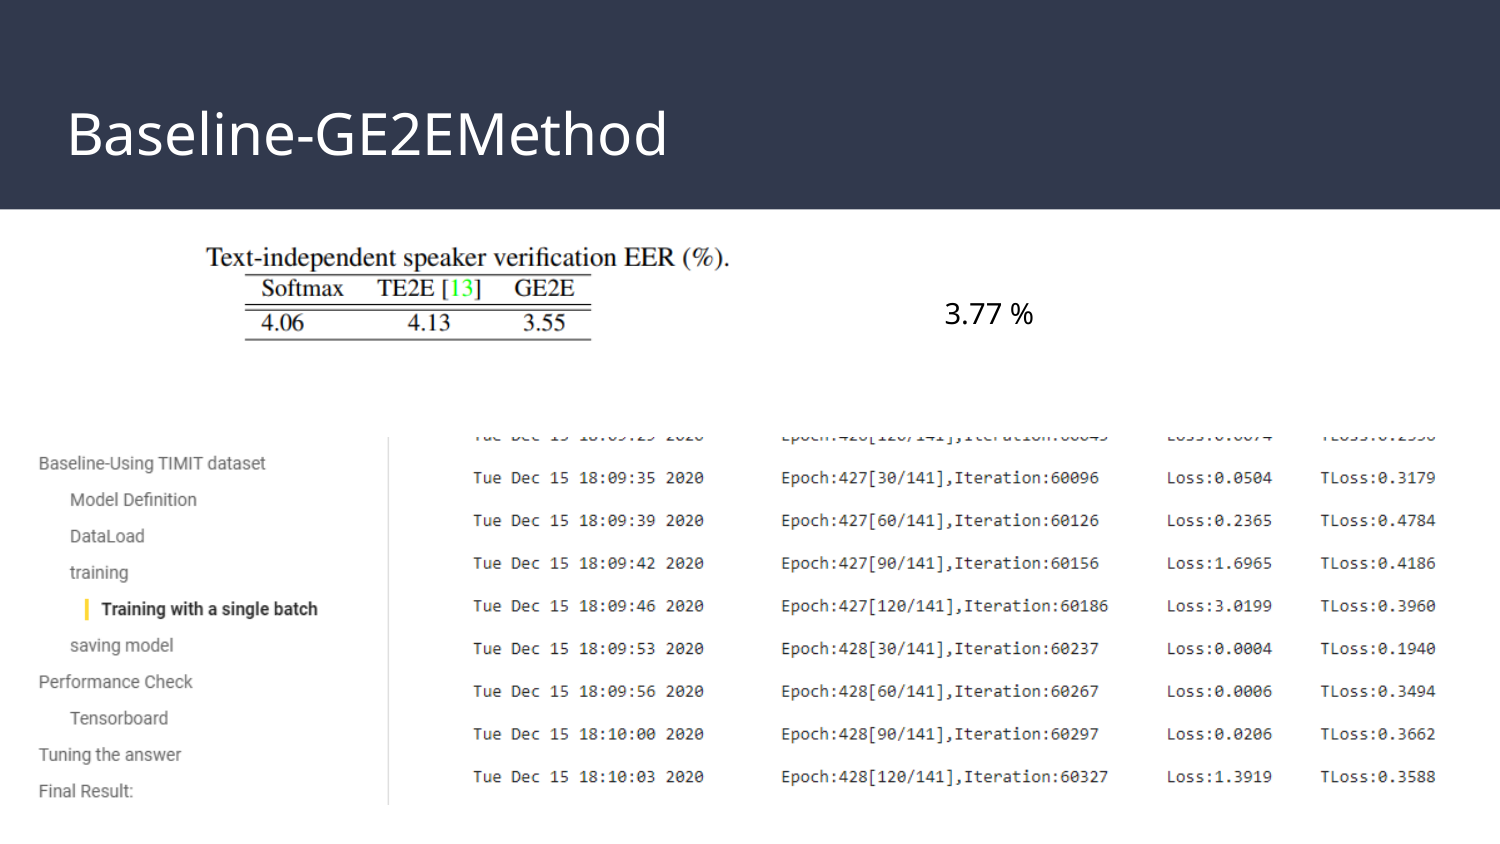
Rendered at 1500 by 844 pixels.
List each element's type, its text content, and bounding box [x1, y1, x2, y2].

picture [193, 228, 778, 371]
text_box 3.77 % [929, 280, 1500, 361]
title Baseline-GE2EMethod [51, 82, 1449, 185]
picture [0, 437, 1500, 805]
